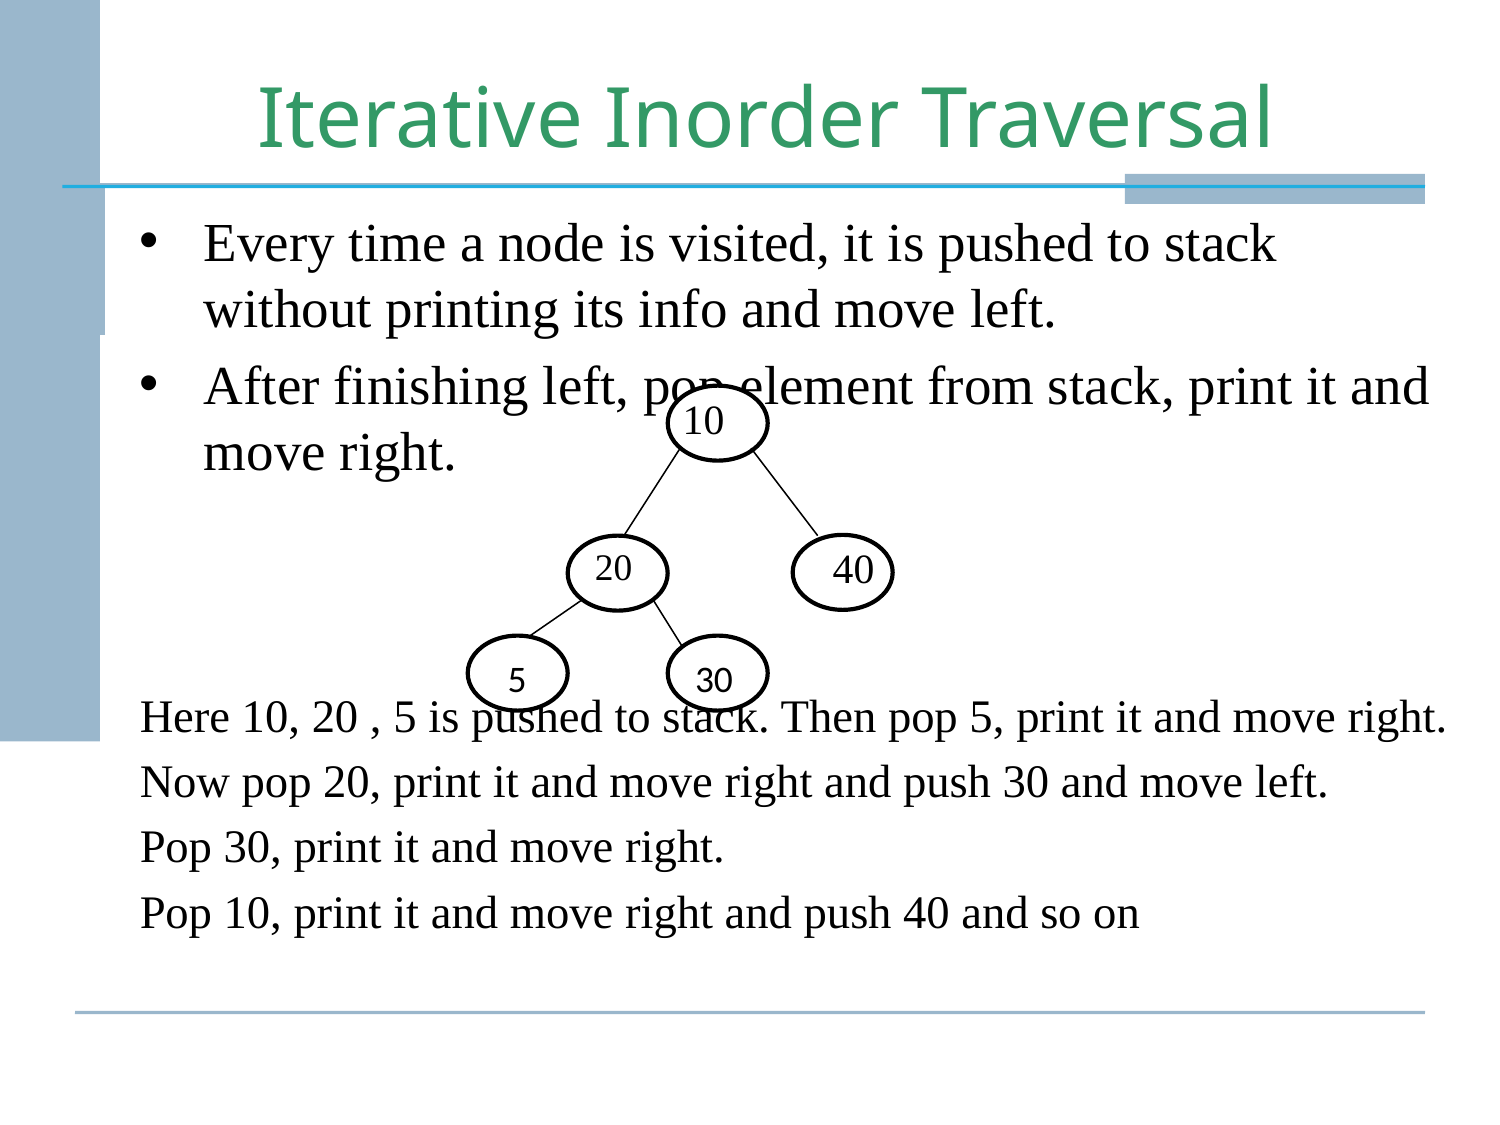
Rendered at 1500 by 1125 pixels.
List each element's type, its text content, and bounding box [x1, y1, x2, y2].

text_box 10 [667, 385, 756, 451]
text_box 40 [817, 534, 893, 600]
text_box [740, 458, 829, 526]
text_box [538, 591, 575, 644]
text_box 30 [680, 648, 756, 708]
text_box [680, 451, 752, 463]
text_box [693, 708, 743, 713]
list Every time a node is visited, it is pushed to stack without printing its info and move left. After finishing left, pop element from stack, print it and move right. Here 10, 20 , 5 is pushed to stack. Then pop 5, print it and move right. Now pop 20, print it and move right and push 30 and move left. Pop 30, print it and move right. Pop 10, print it and move right and push 40 and so on [125, 199, 1475, 1008]
text_box [756, 396, 770, 450]
text_box [465, 633, 533, 708]
text_box [665, 646, 681, 701]
text_box [790, 537, 880, 612]
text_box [643, 608, 692, 638]
text_box [682, 633, 770, 700]
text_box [608, 463, 696, 521]
text_box 5 [492, 648, 556, 708]
text_box [565, 545, 661, 613]
title Iterative Inorder Traversal [112, 57, 1422, 173]
text_box [556, 652, 570, 700]
text_box 20 [580, 535, 668, 596]
text_box [493, 708, 543, 713]
